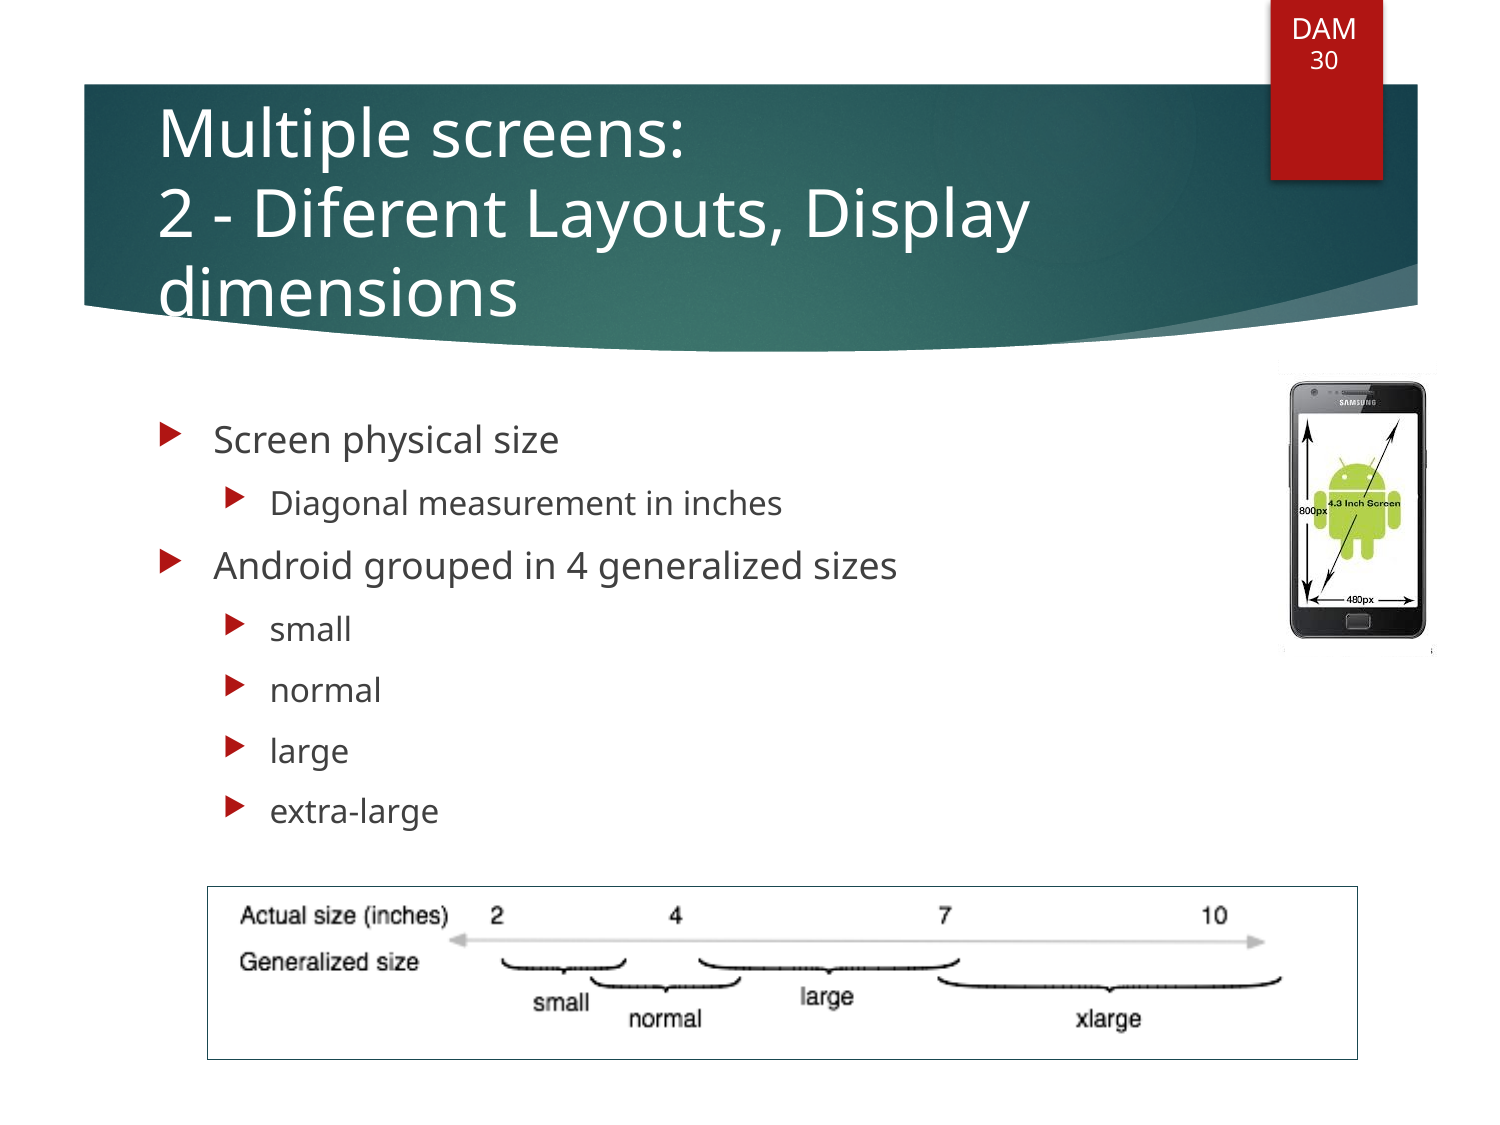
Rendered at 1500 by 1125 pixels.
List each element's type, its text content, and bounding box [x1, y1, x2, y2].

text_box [1277, 351, 1438, 658]
list Screen physical size Diagonal measurement in inches Android grouped in 4 generalized sizes small normal large extra-large [142, 408, 1183, 988]
title Multiple screens: 2 - Diferent Layouts, Display dimensions [142, 152, 1425, 269]
text_box [207, 886, 1358, 1060]
slide_number DAM 30 [1259, 1, 1390, 87]
